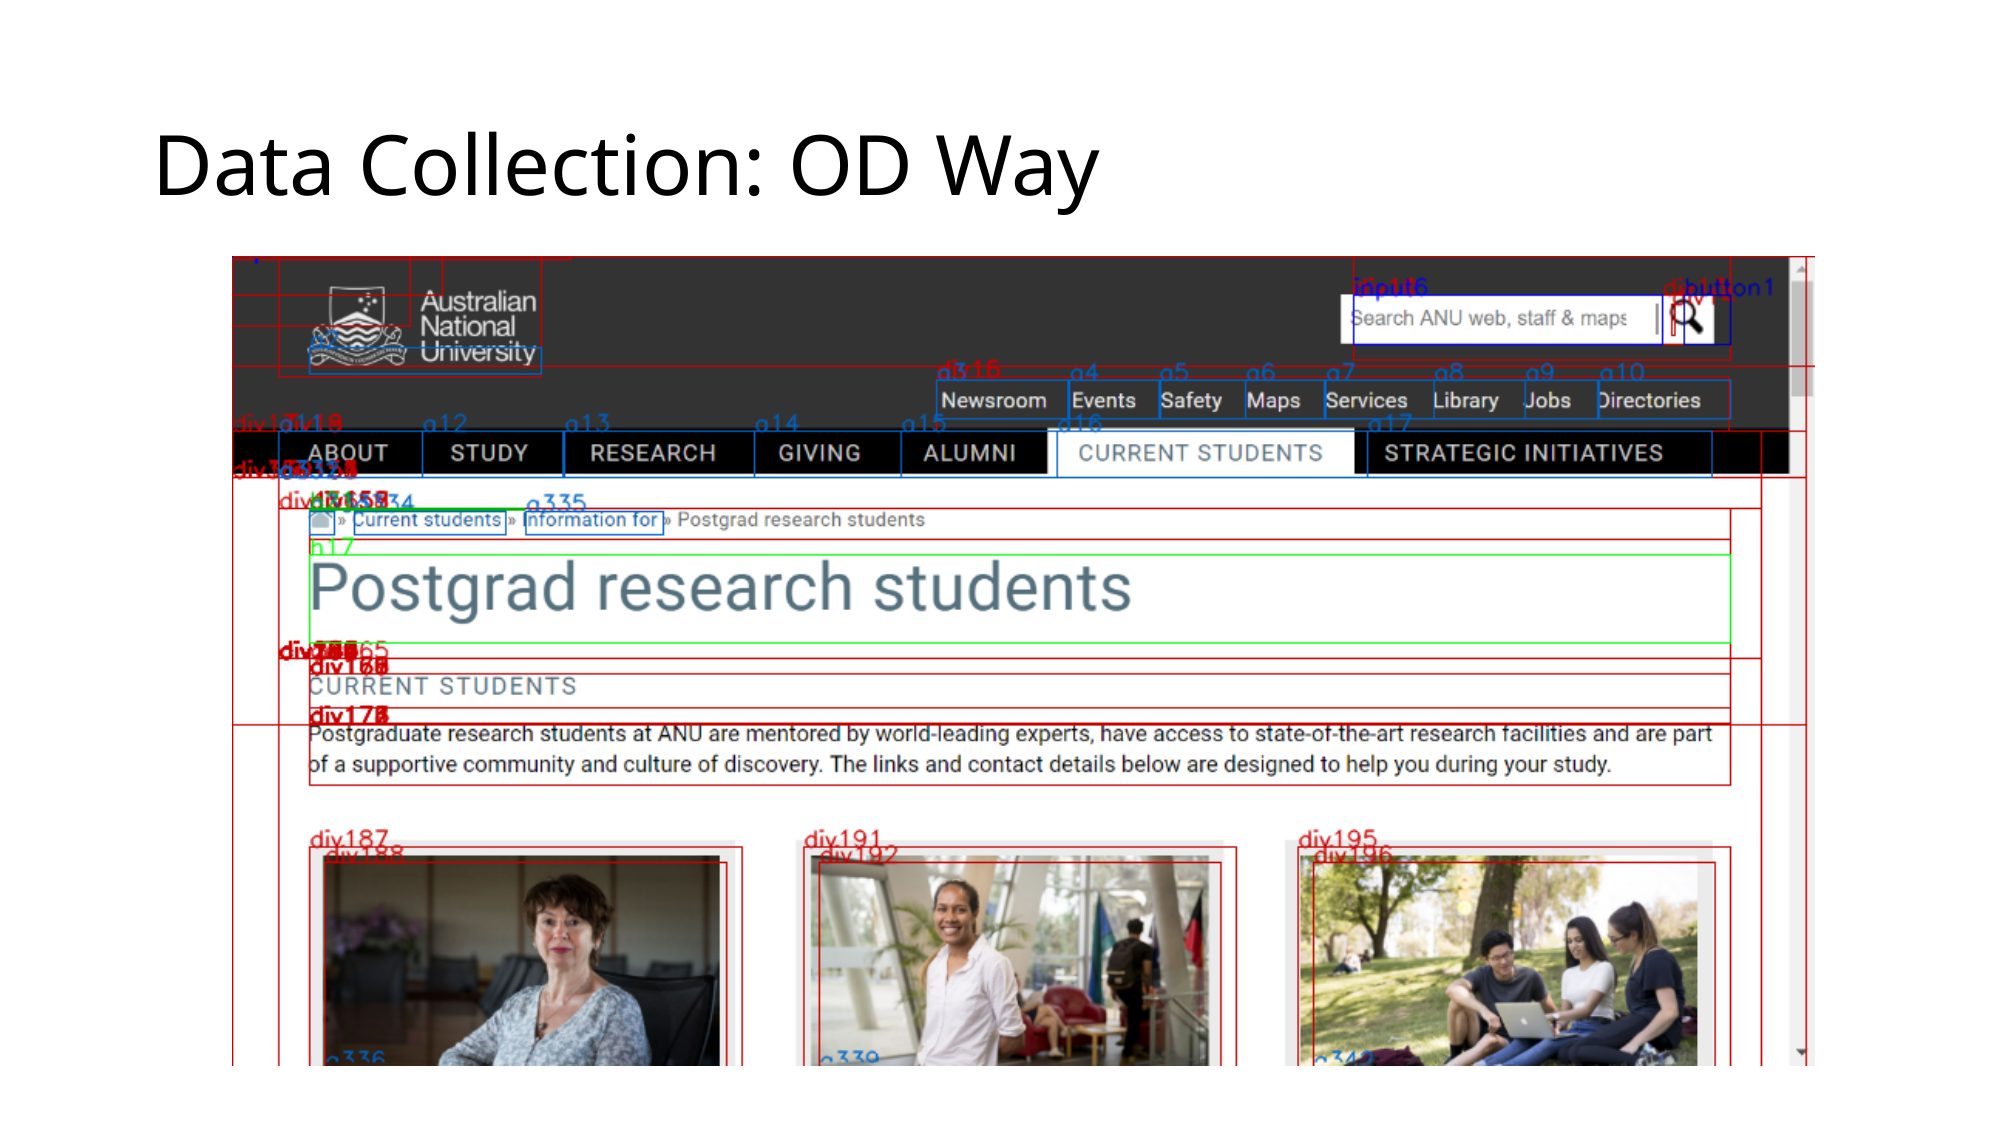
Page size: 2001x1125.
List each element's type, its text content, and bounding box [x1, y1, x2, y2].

title Data Collection: OD Way [137, 59, 1863, 278]
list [232, 256, 1815, 1066]
